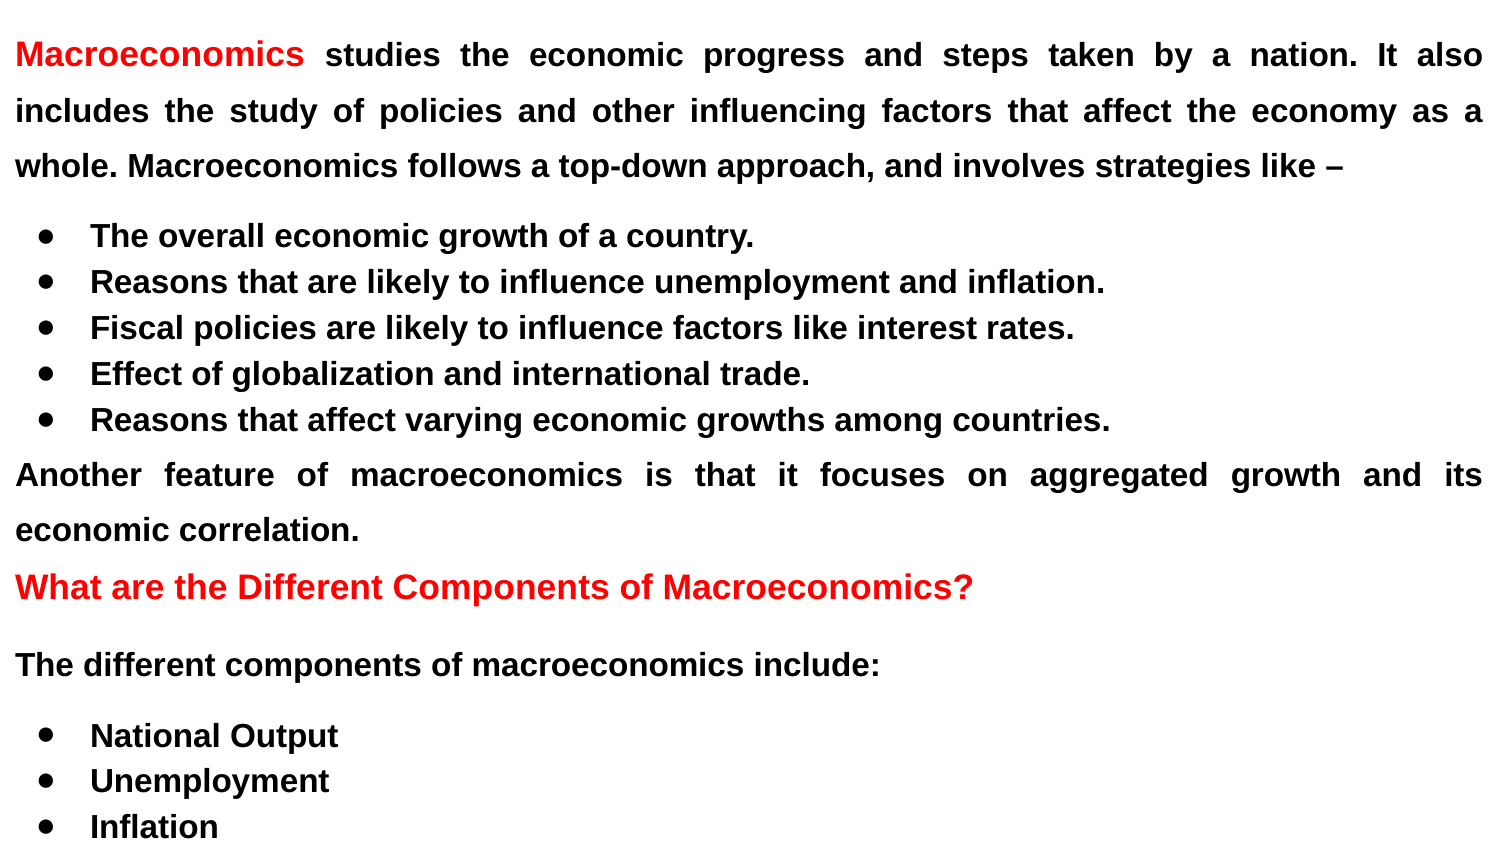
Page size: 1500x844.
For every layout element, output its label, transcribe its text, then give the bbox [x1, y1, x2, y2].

list Macroeconomics studies the economic progress and steps taken by a nation. It also includes the study of policies and other influencing factors that affect the economy as a whole. Macroeconomics follows a top-down approach, and involves strategies like – The overall economic growth of a country. Reasons that are likely to influence unemployment and inflation. Fiscal policies are likely to influence factors like interest rates. Effect of globalization and international trade. Reasons that affect varying economic growths among countries. Another feature of macroeconomics is that it focuses on aggregated growth and its economic correlation. What are the Different Components of Macroeconomics? The different components of macroeconomics include: National Output Unemployment Inflation [0, 0, 1500, 844]
